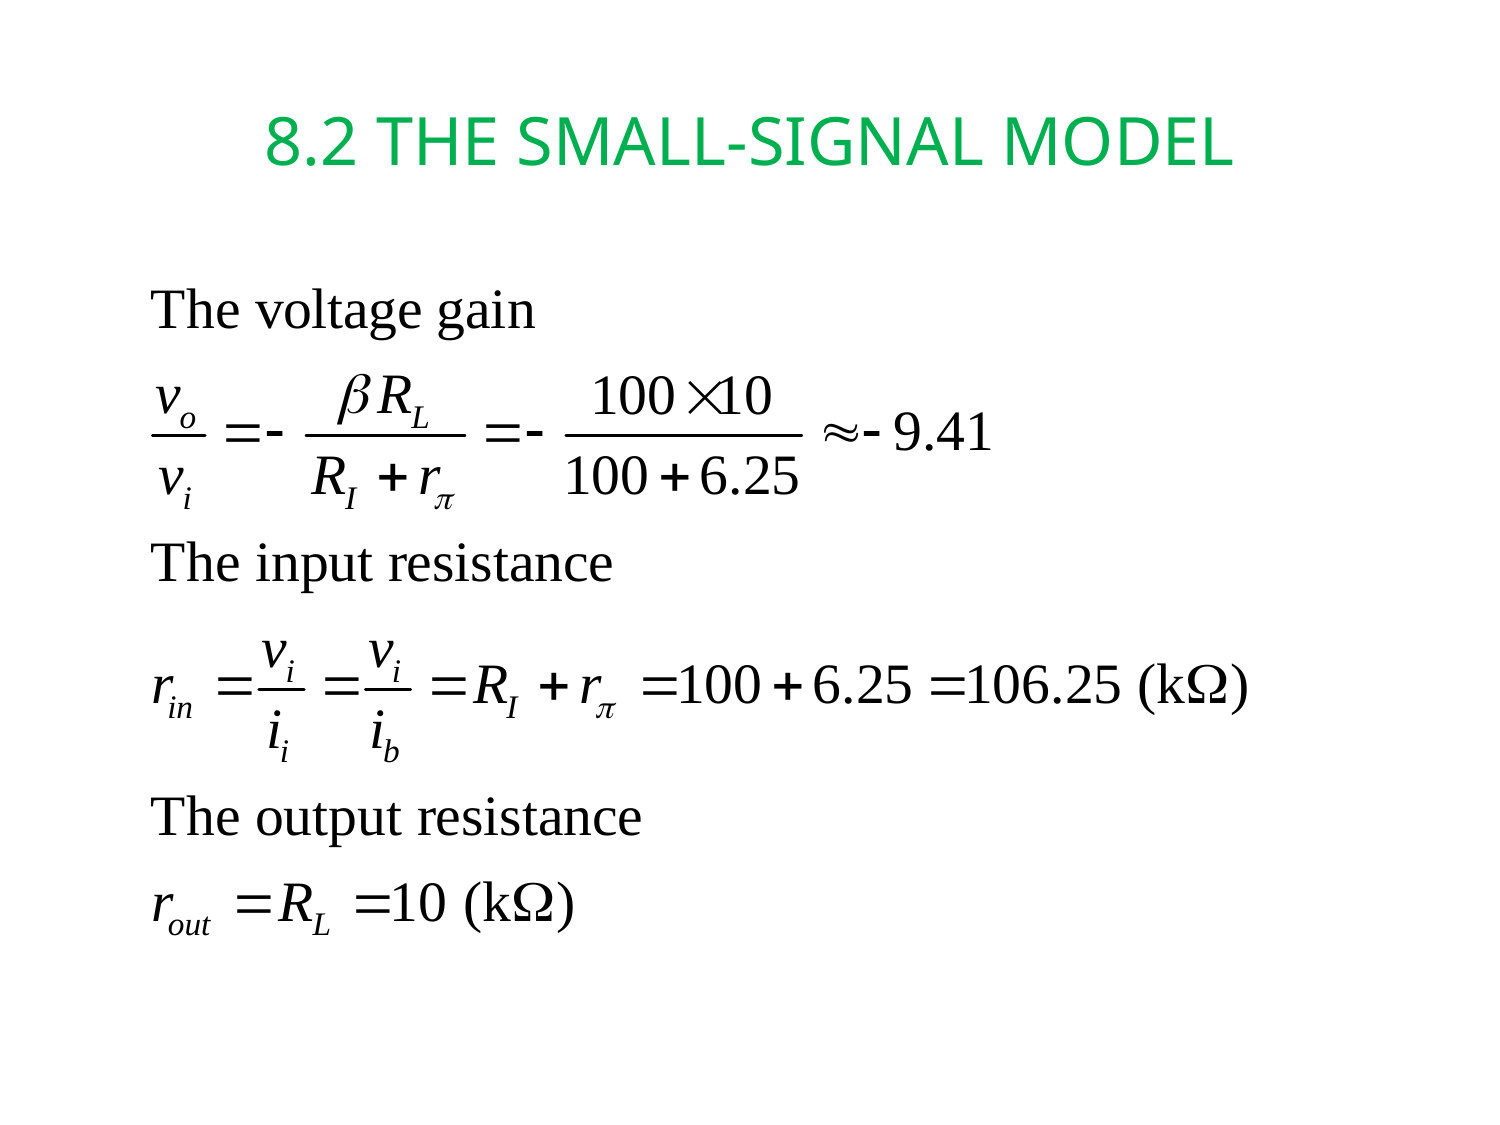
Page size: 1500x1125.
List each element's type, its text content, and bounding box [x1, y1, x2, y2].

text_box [142, 274, 1368, 950]
title 8.2 THE SMALL-SIGNAL MODEL [75, 45, 1425, 233]
